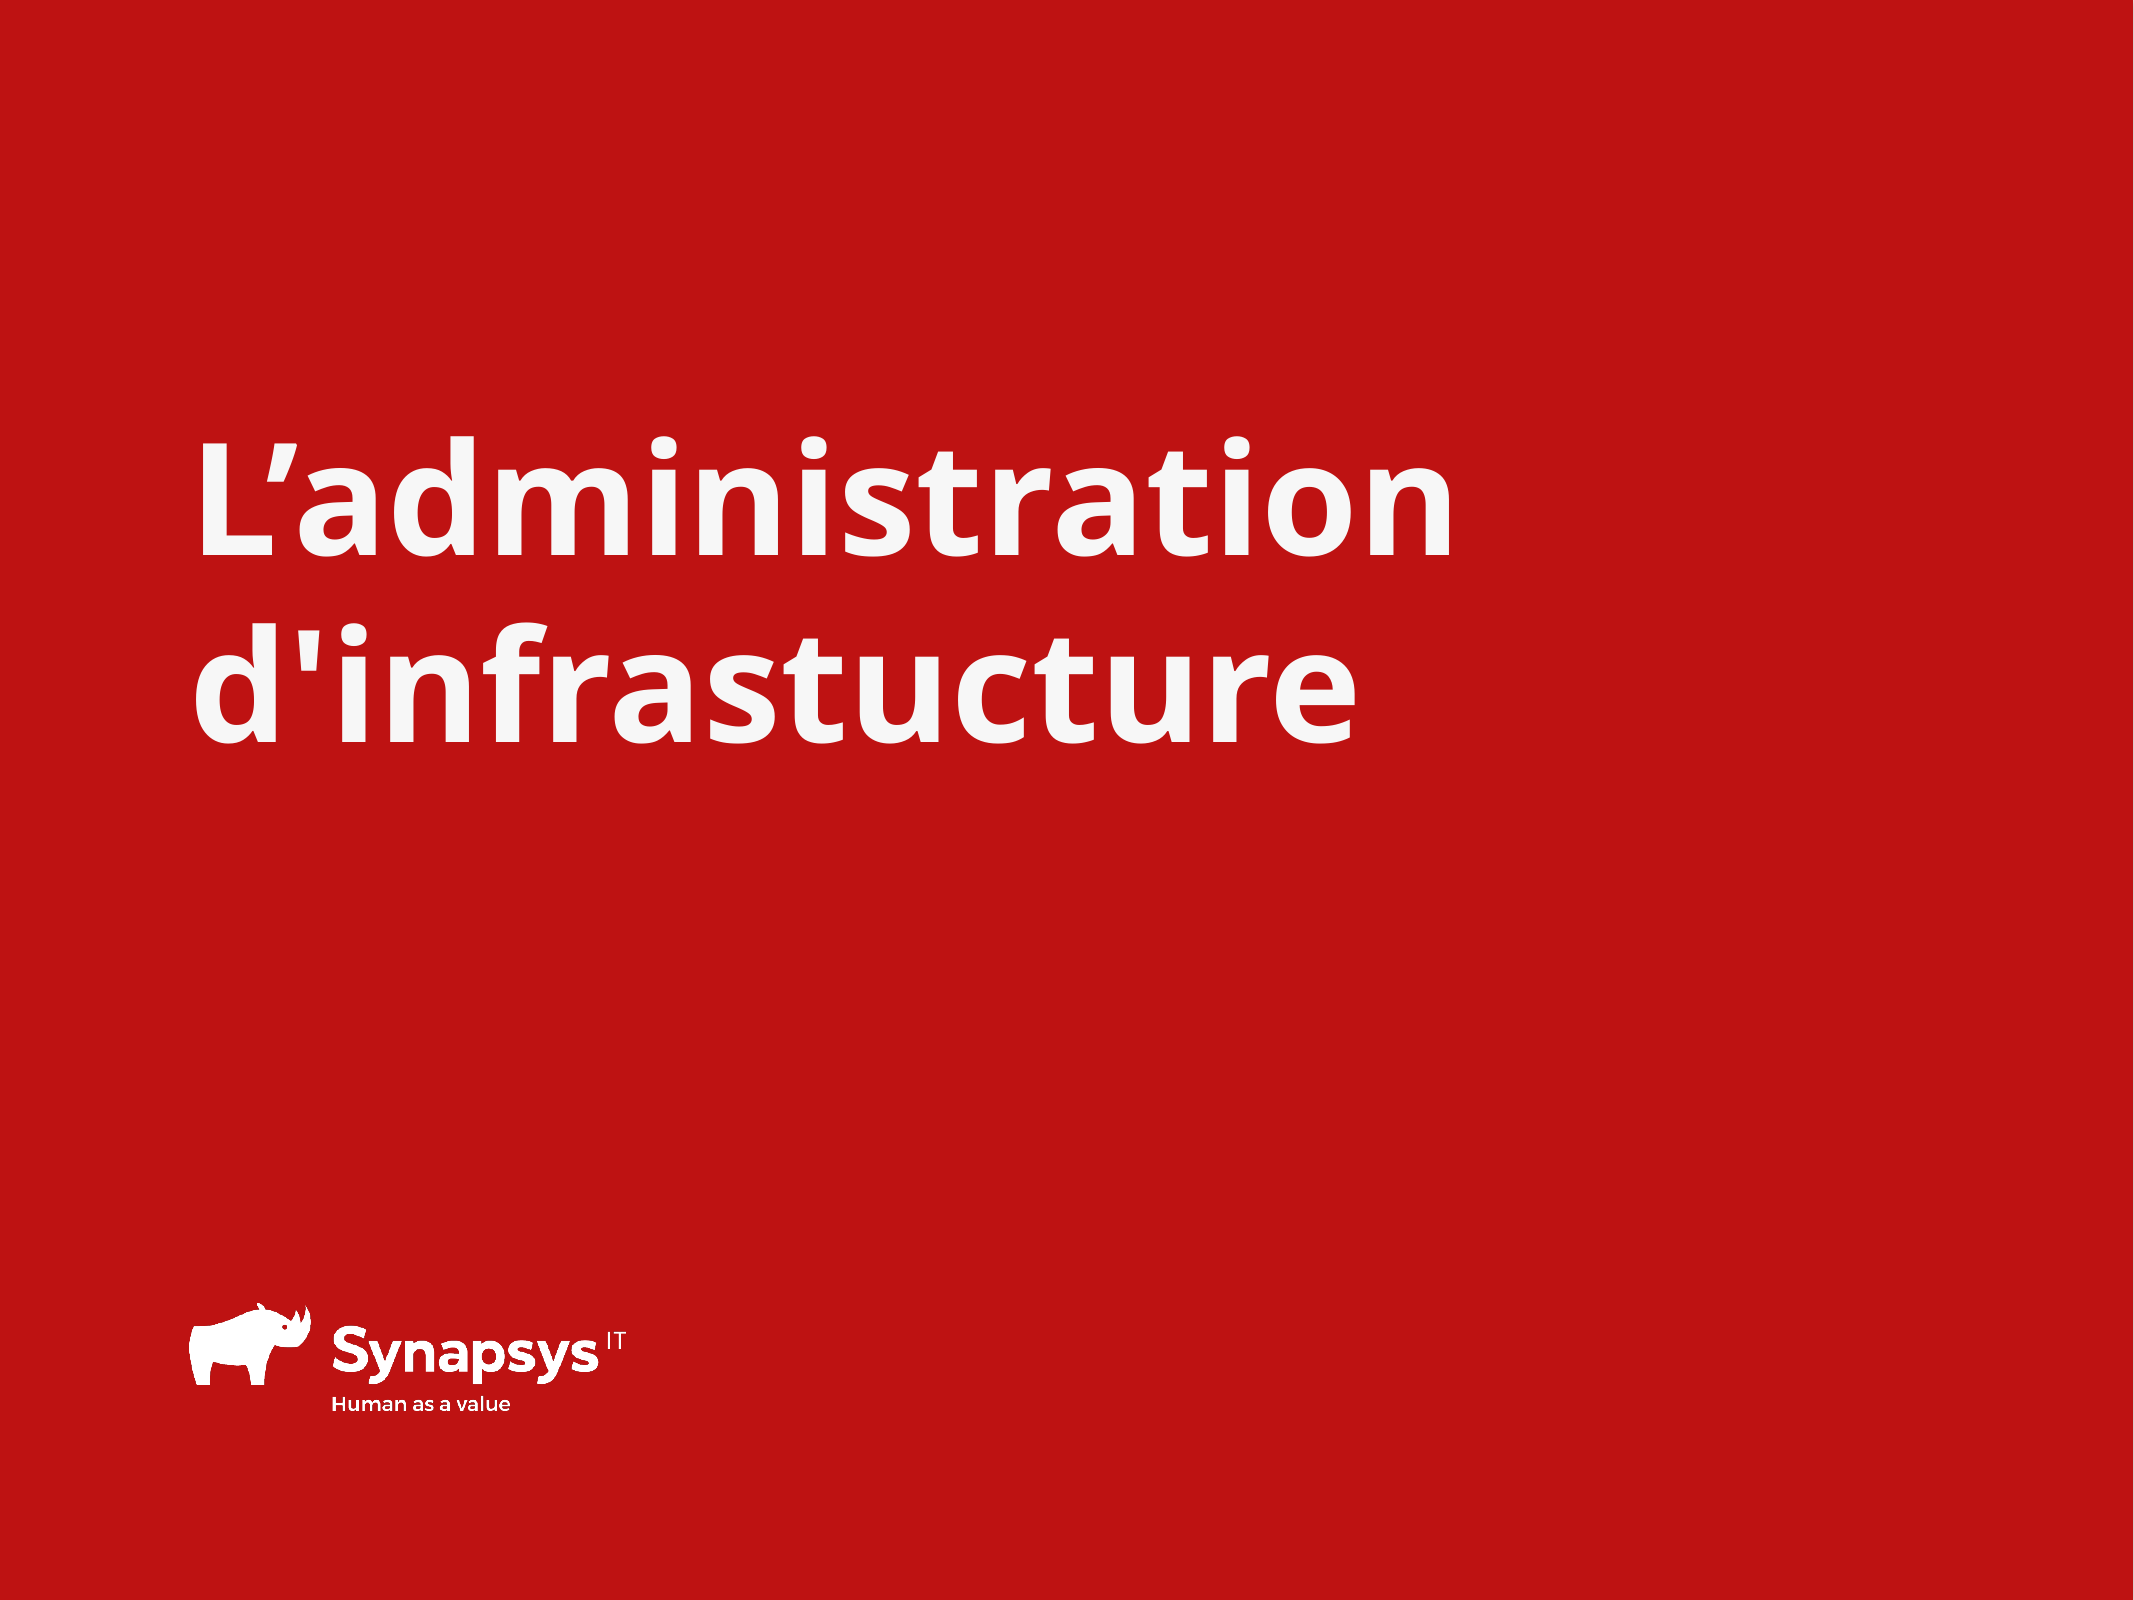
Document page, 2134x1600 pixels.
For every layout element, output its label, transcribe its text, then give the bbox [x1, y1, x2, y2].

text_box L’administration d'infrastucture [181, 390, 1899, 783]
picture [189, 1303, 626, 1411]
